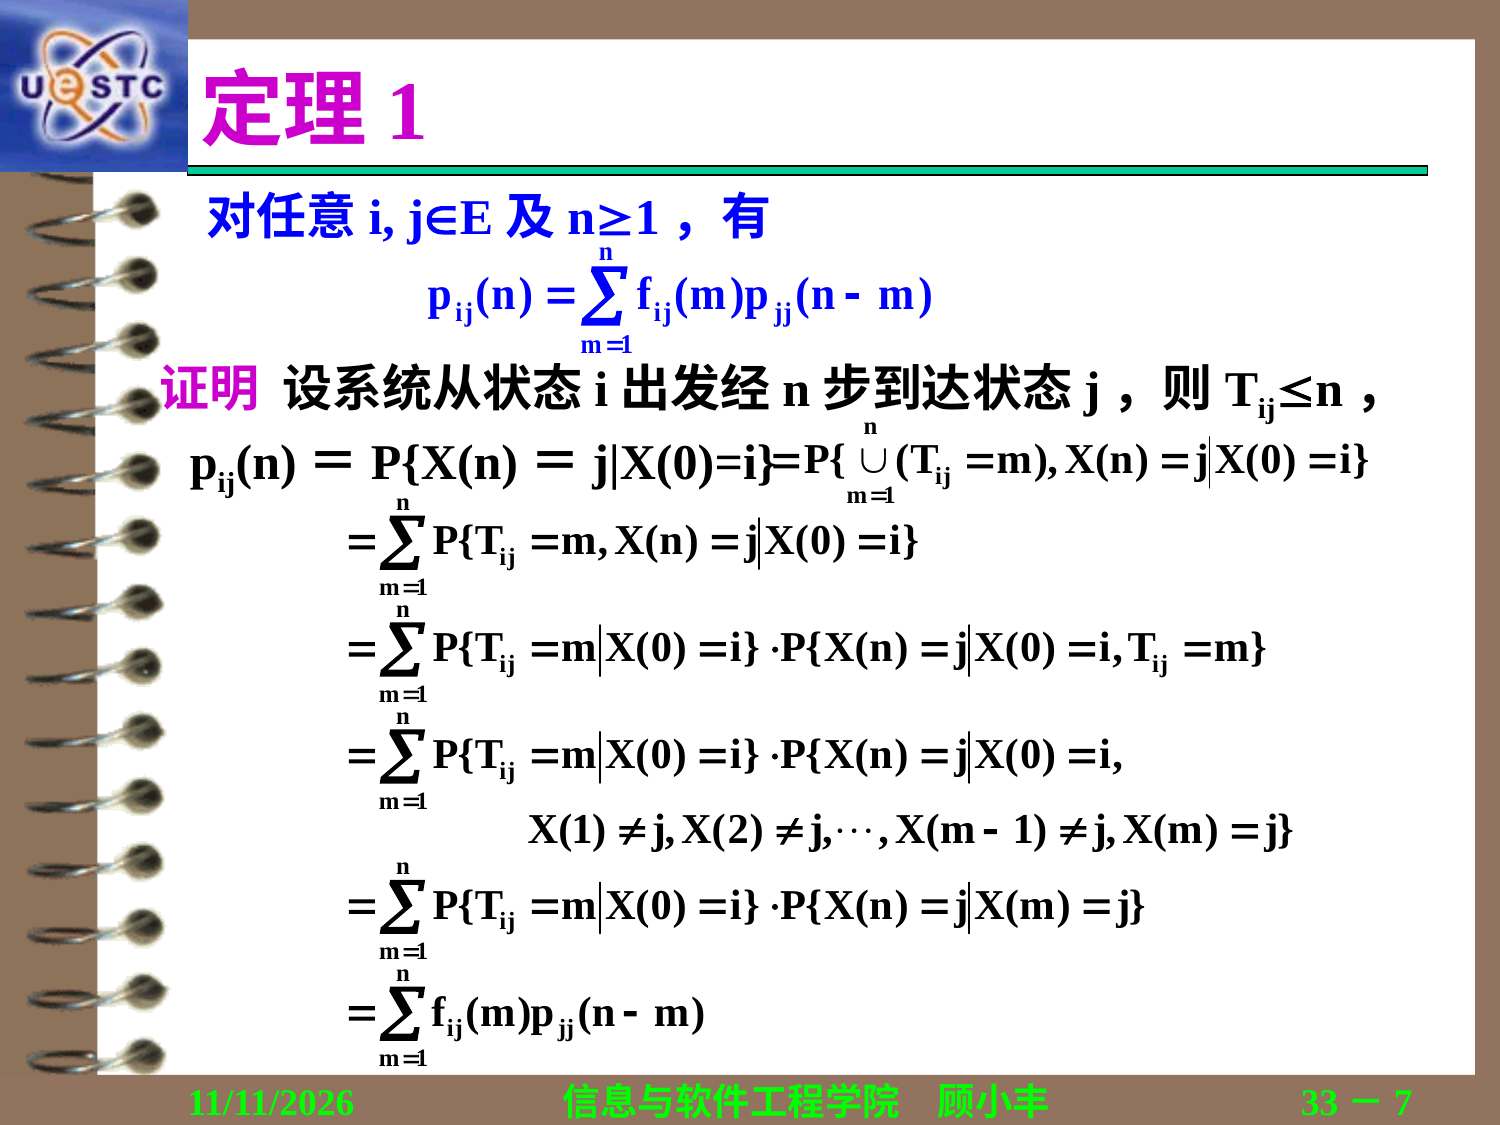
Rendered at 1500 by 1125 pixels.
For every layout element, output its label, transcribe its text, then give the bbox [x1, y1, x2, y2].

list 对任意i, jE及n1，有 [206, 172, 1463, 246]
text_box pij(n)＝P{X(n)＝j|X(0)=i} [175, 422, 757, 506]
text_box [338, 697, 1129, 819]
text_box 证明 设系统从状态i出发经n步到达状态j，则Tijn， [145, 348, 1420, 432]
footer 信息与软件工程学院 顾小丰 [462, 1077, 1151, 1123]
title 定理1 [200, 56, 1425, 157]
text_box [762, 406, 1377, 513]
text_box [520, 804, 1301, 862]
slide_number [187, 1077, 462, 1123]
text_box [338, 590, 1274, 712]
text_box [421, 231, 938, 362]
slide_number 33－7 [1162, 1077, 1413, 1123]
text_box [338, 848, 1150, 969]
picture [0, 0, 194, 1075]
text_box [338, 483, 924, 590]
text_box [338, 954, 711, 1076]
